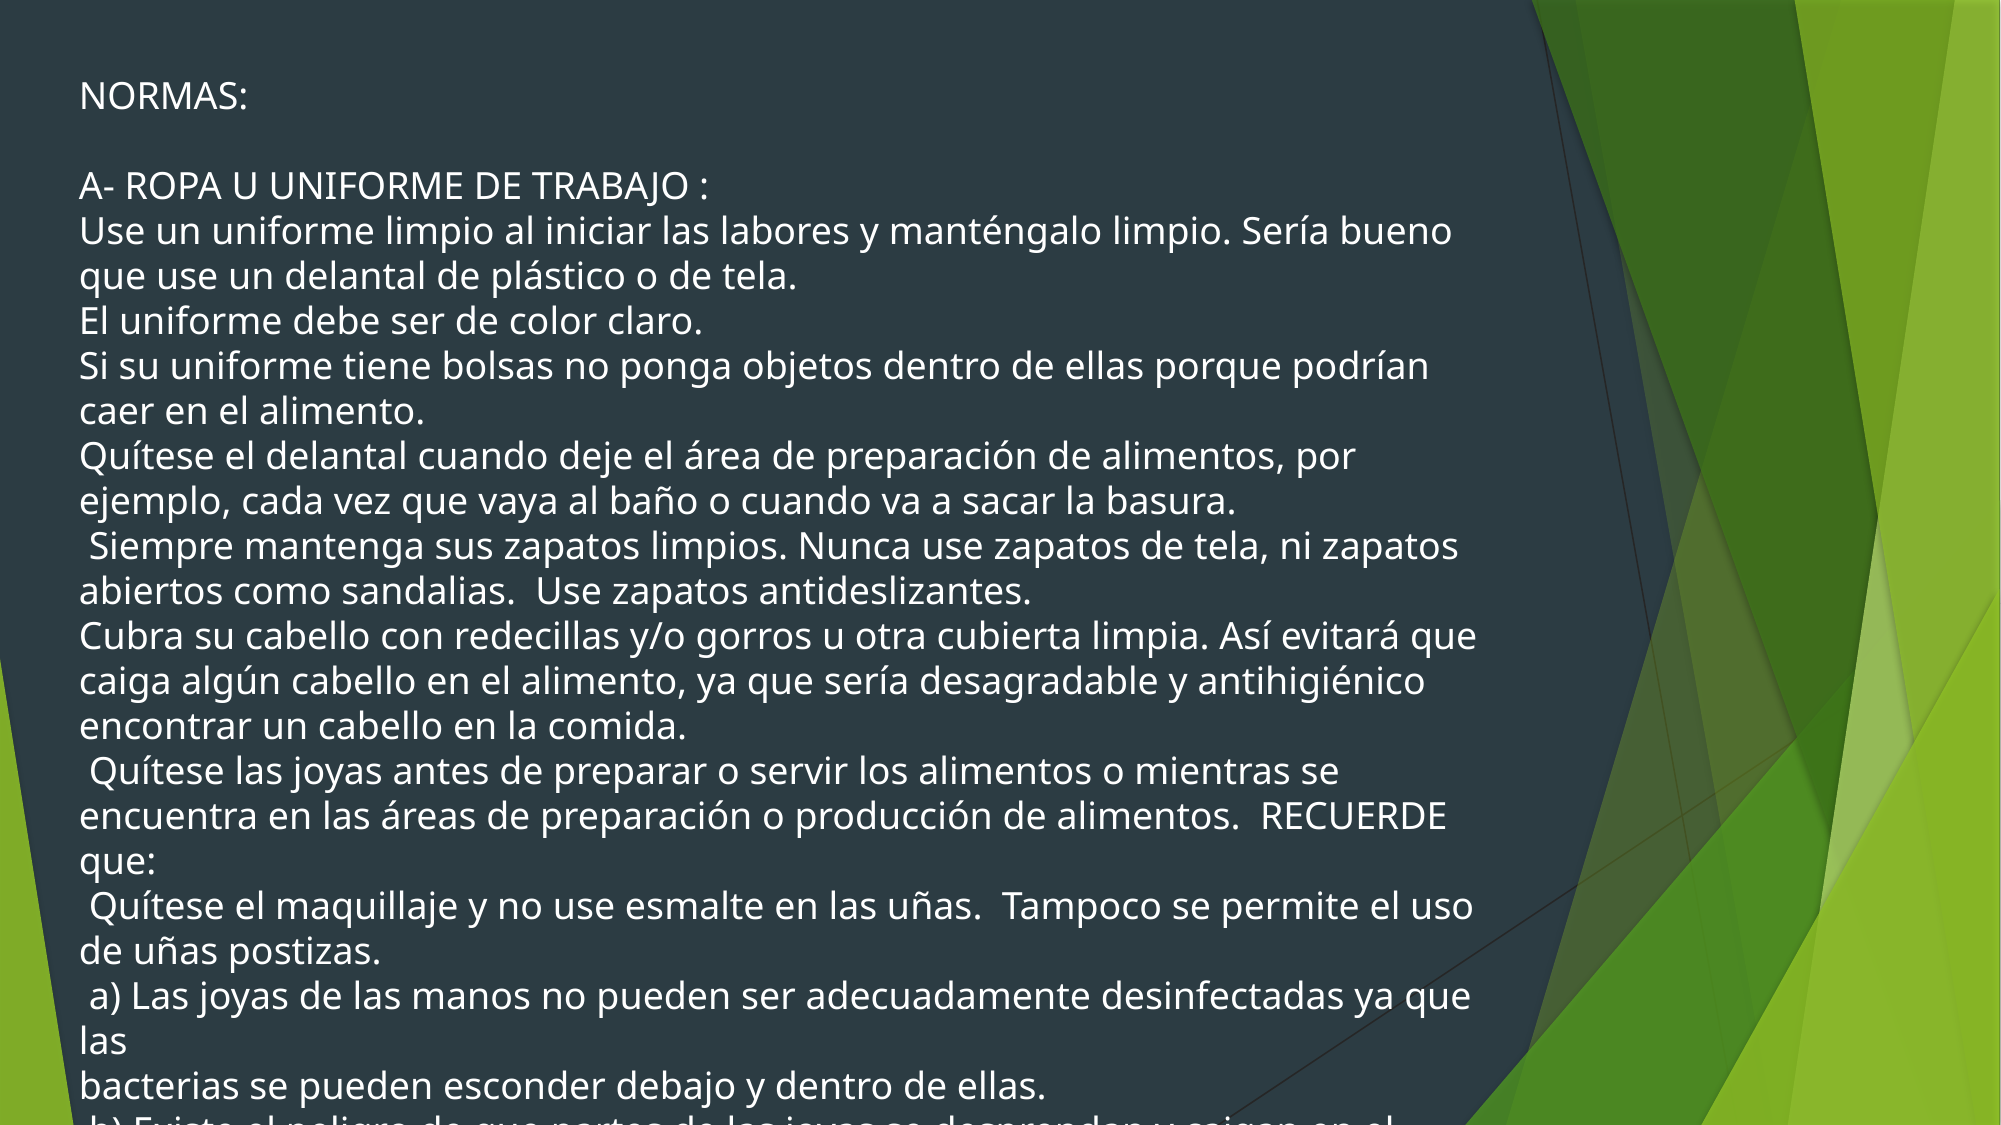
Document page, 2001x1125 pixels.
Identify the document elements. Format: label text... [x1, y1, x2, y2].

text_box NORMAS: A- ROPA U UNIFORME DE TRABAJO : Use un uniforme limpio al iniciar las labores y manténgalo limpio. Sería bueno que use un delantal de plástico o de tela. El uniforme debe ser de color claro. Si su uniforme tiene bolsas no ponga objetos dentro de ellas porque podrían caer en el alimento. Quítese el delantal cuando deje el área de preparación de alimentos, por ejemplo, cada vez que vaya al baño o cuando va a sacar la basura. Siempre mantenga sus zapatos limpios. Nunca use zapatos de tela, ni zapatos abiertos como sandalias. Use zapatos antideslizantes. Cubra su cabello con redecillas y/o gorros u otra cubierta limpia. Así evitará que caiga algún cabello en el alimento, ya que sería desagradable y antihigiénico encontrar un cabello en la comida. Quítese las joyas antes de preparar o servir los alimentos o mientras se encuentra en las áreas de preparación o producción de alimentos. RECUERDE que: Quítese el maquillaje y no use esmalte en las uñas. Tampoco se permite el uso de uñas postizas. a) Las joyas de las manos no pueden ser adecuadamente desinfectadas ya que las bacterias se pueden esconder debajo y dentro de ellas. b) Existe el peligro de que partes de las joyas se desprendan y caigan en el producto. [64, 64, 1502, 1125]
